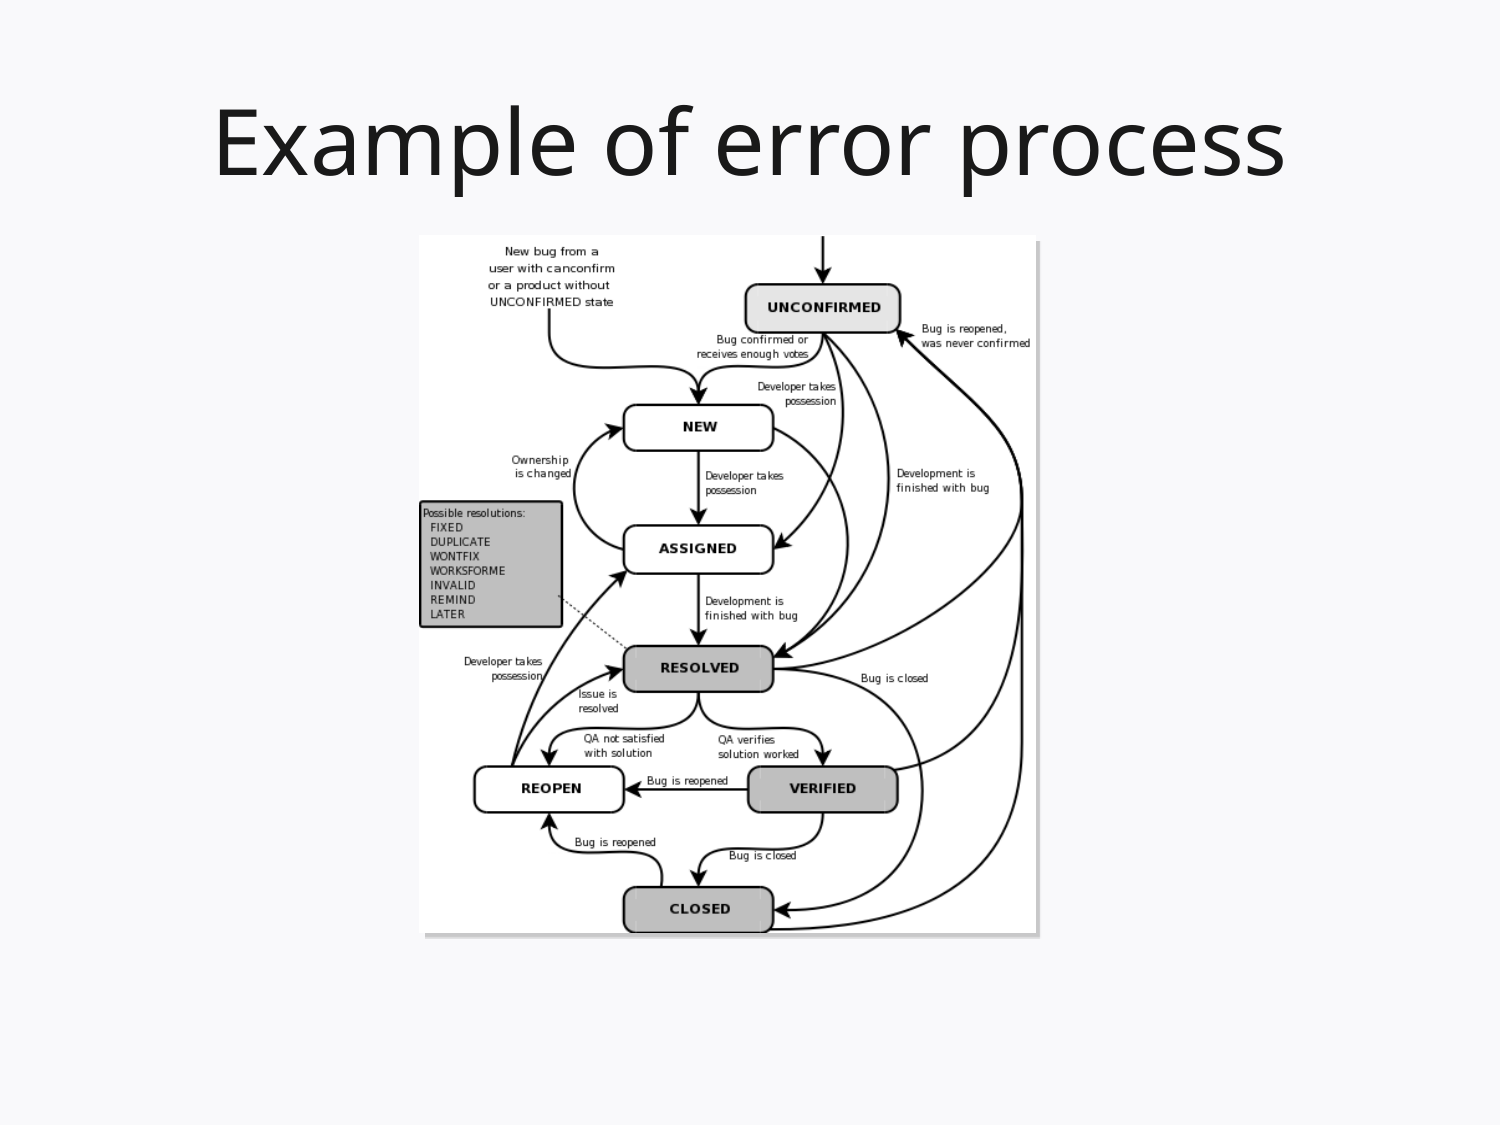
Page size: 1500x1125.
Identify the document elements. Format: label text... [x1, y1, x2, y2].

title Example of error process [75, 45, 1425, 233]
picture [418, 235, 1036, 933]
